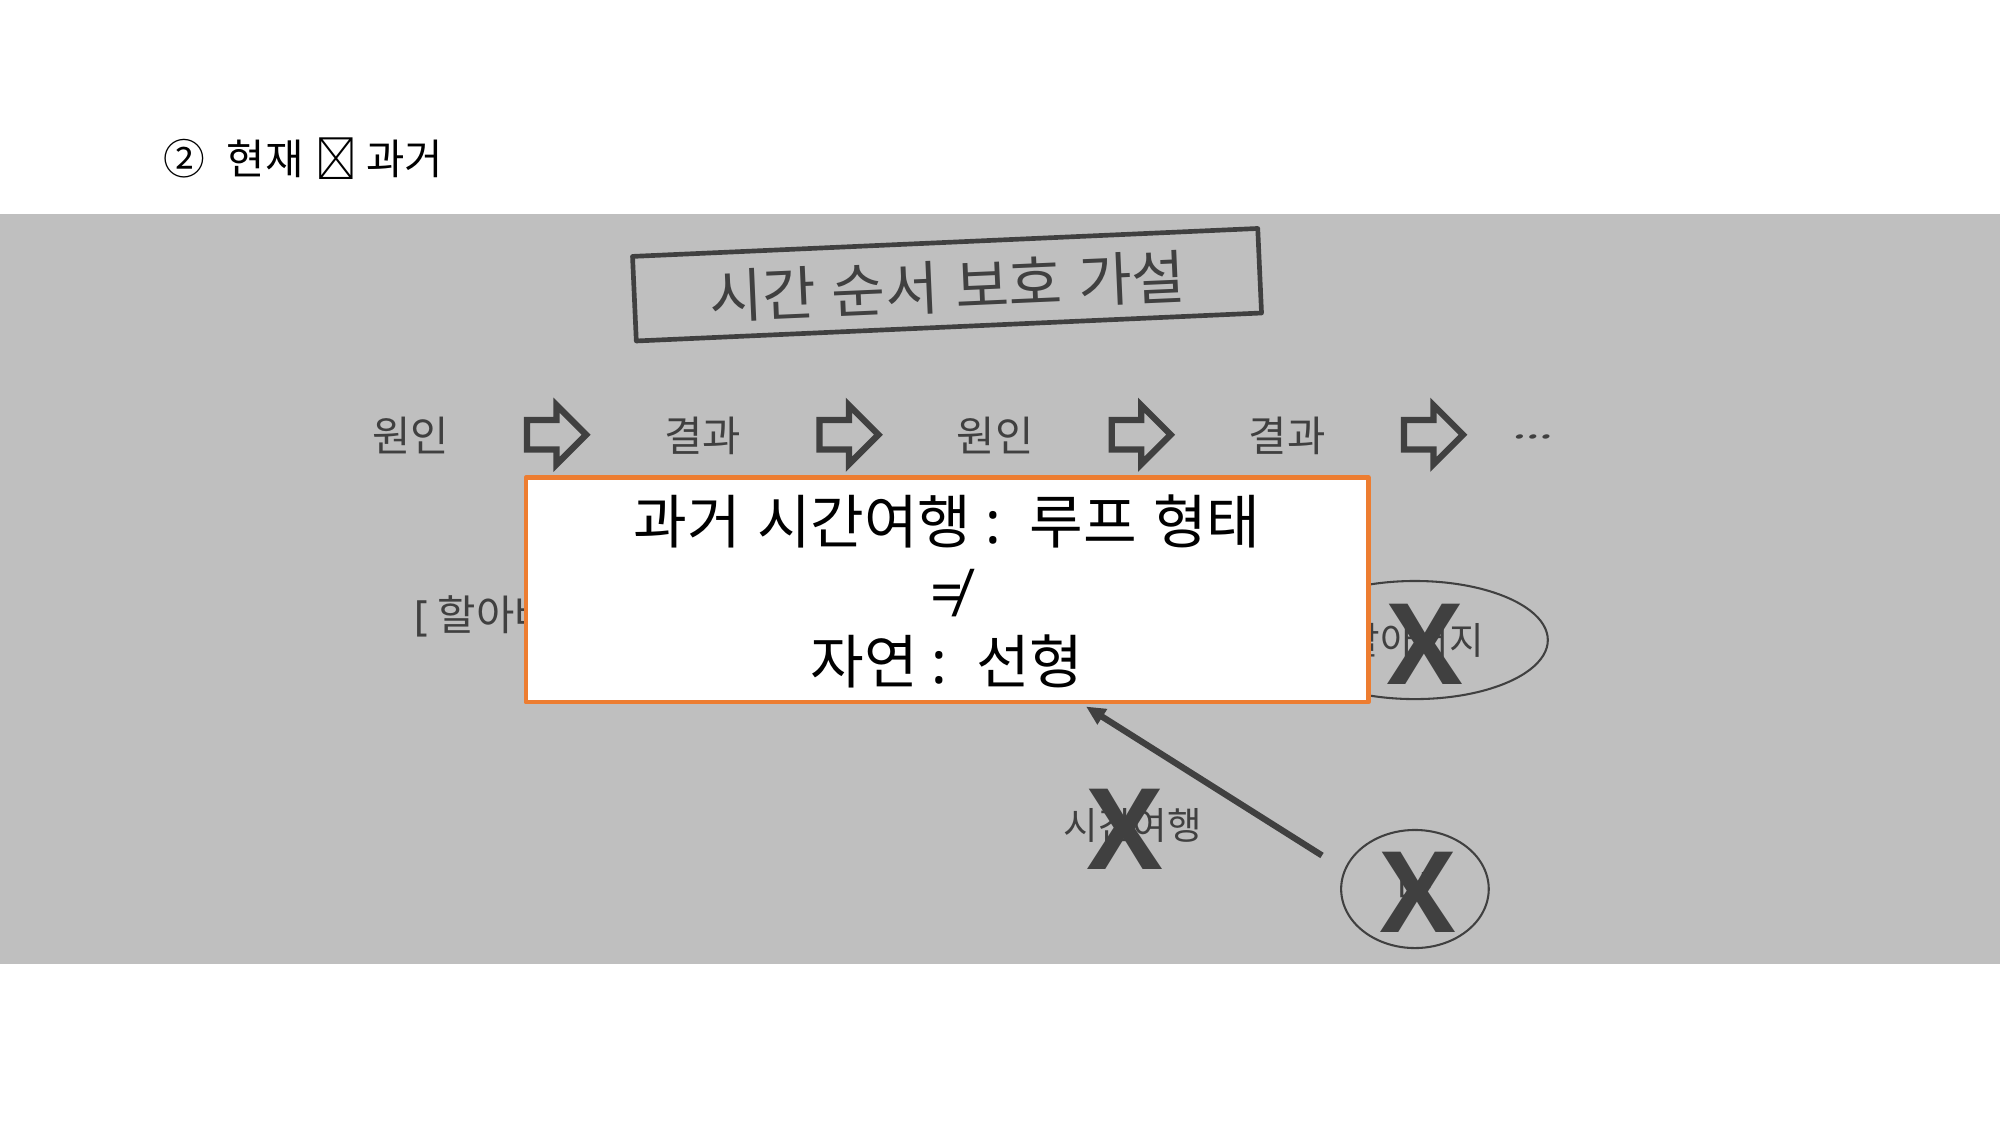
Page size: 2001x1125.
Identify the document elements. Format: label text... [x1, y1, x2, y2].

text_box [1086, 706, 1322, 856]
text_box 과거 시간여행: 루프 형태 ≠ 자연: 선형 [525, 477, 1369, 703]
text_box ② 현재  과거 [148, 125, 559, 191]
text_box [0, 213, 2000, 965]
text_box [339, 401, 1555, 468]
